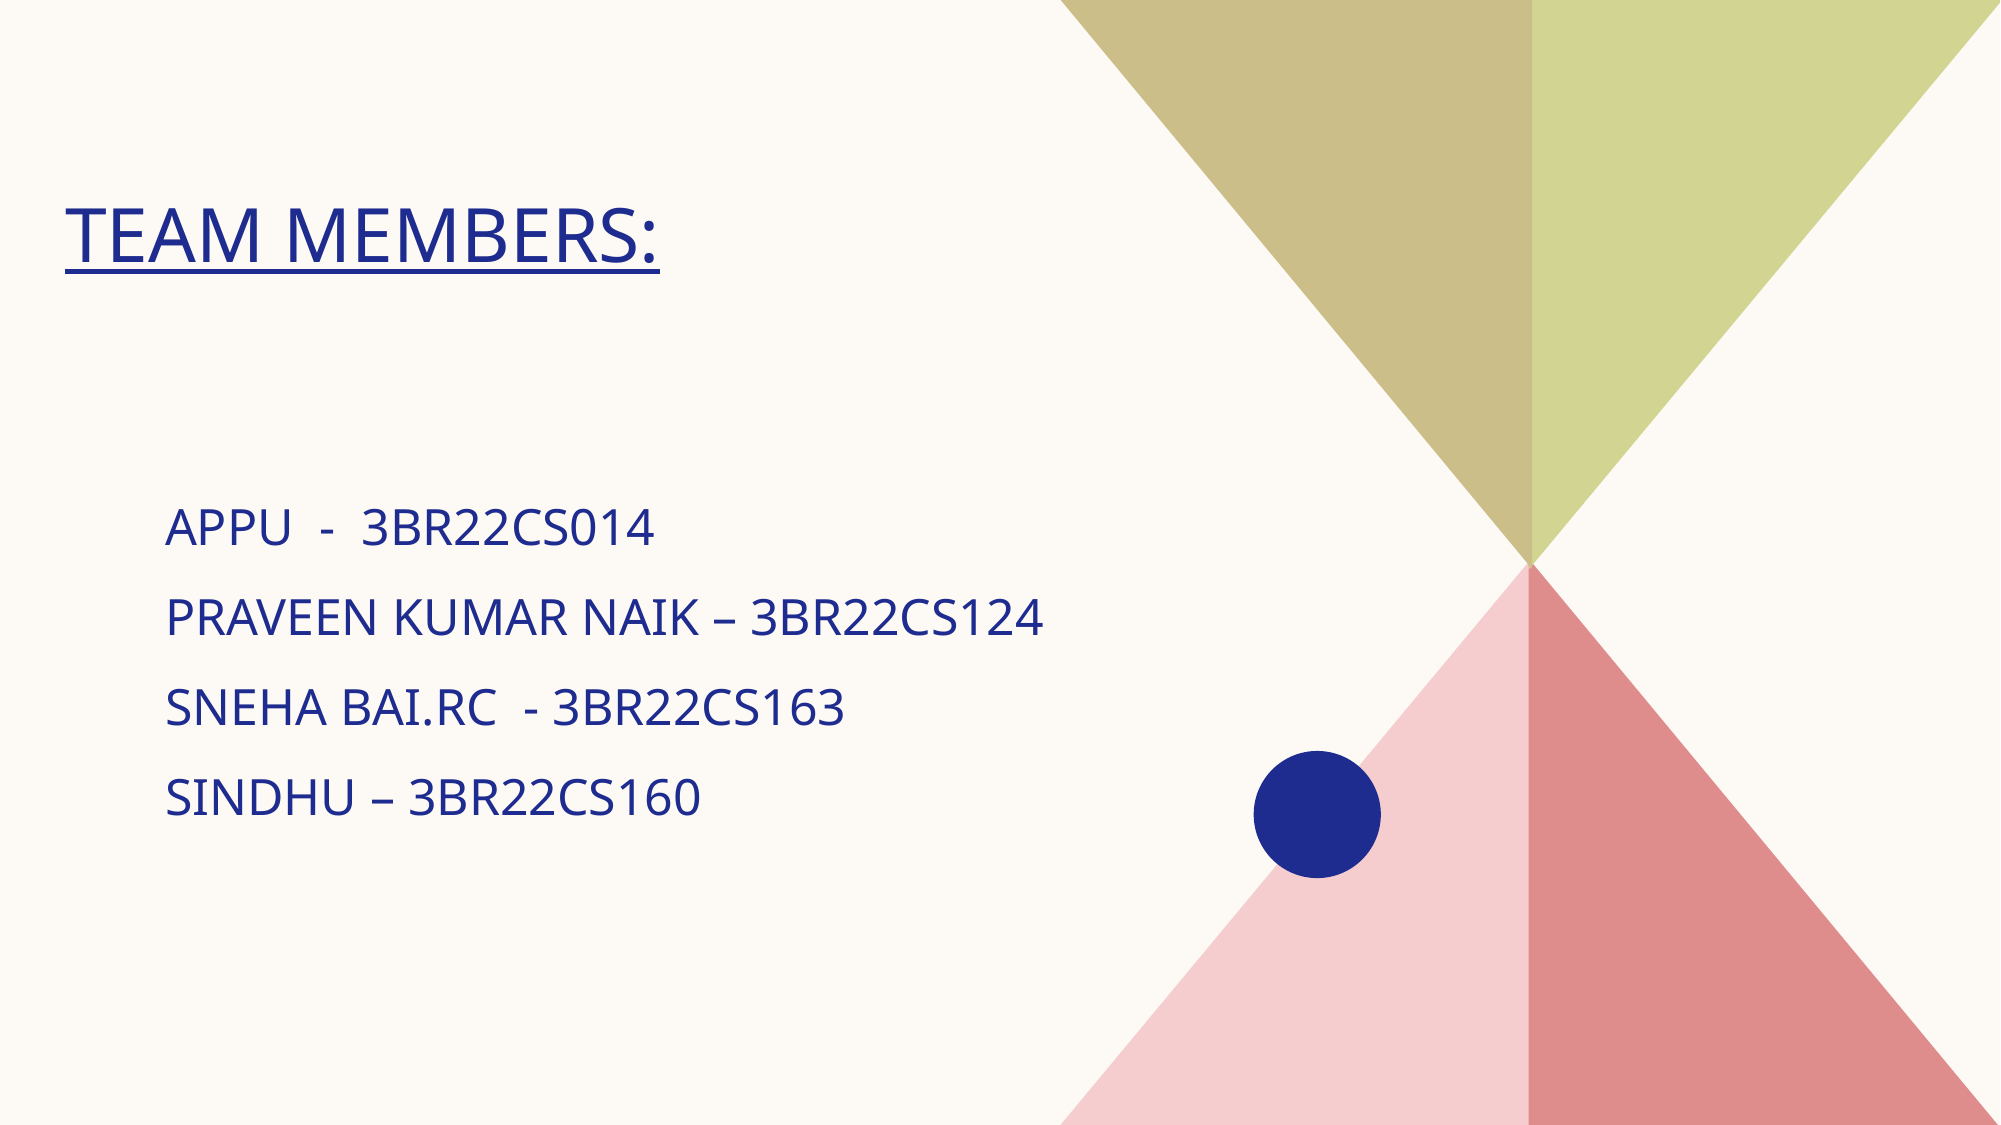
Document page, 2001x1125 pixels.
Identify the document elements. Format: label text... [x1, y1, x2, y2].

list APPU - 3BR22CS014 PRAVEEN KUMAR NAIK – 3BR22CS124 SNEHA BAI.RC - 3BR22CS163 SINDHU – 3BR22CS160 [150, 464, 1230, 992]
title TEAM MEMBERS: [50, 26, 1130, 278]
